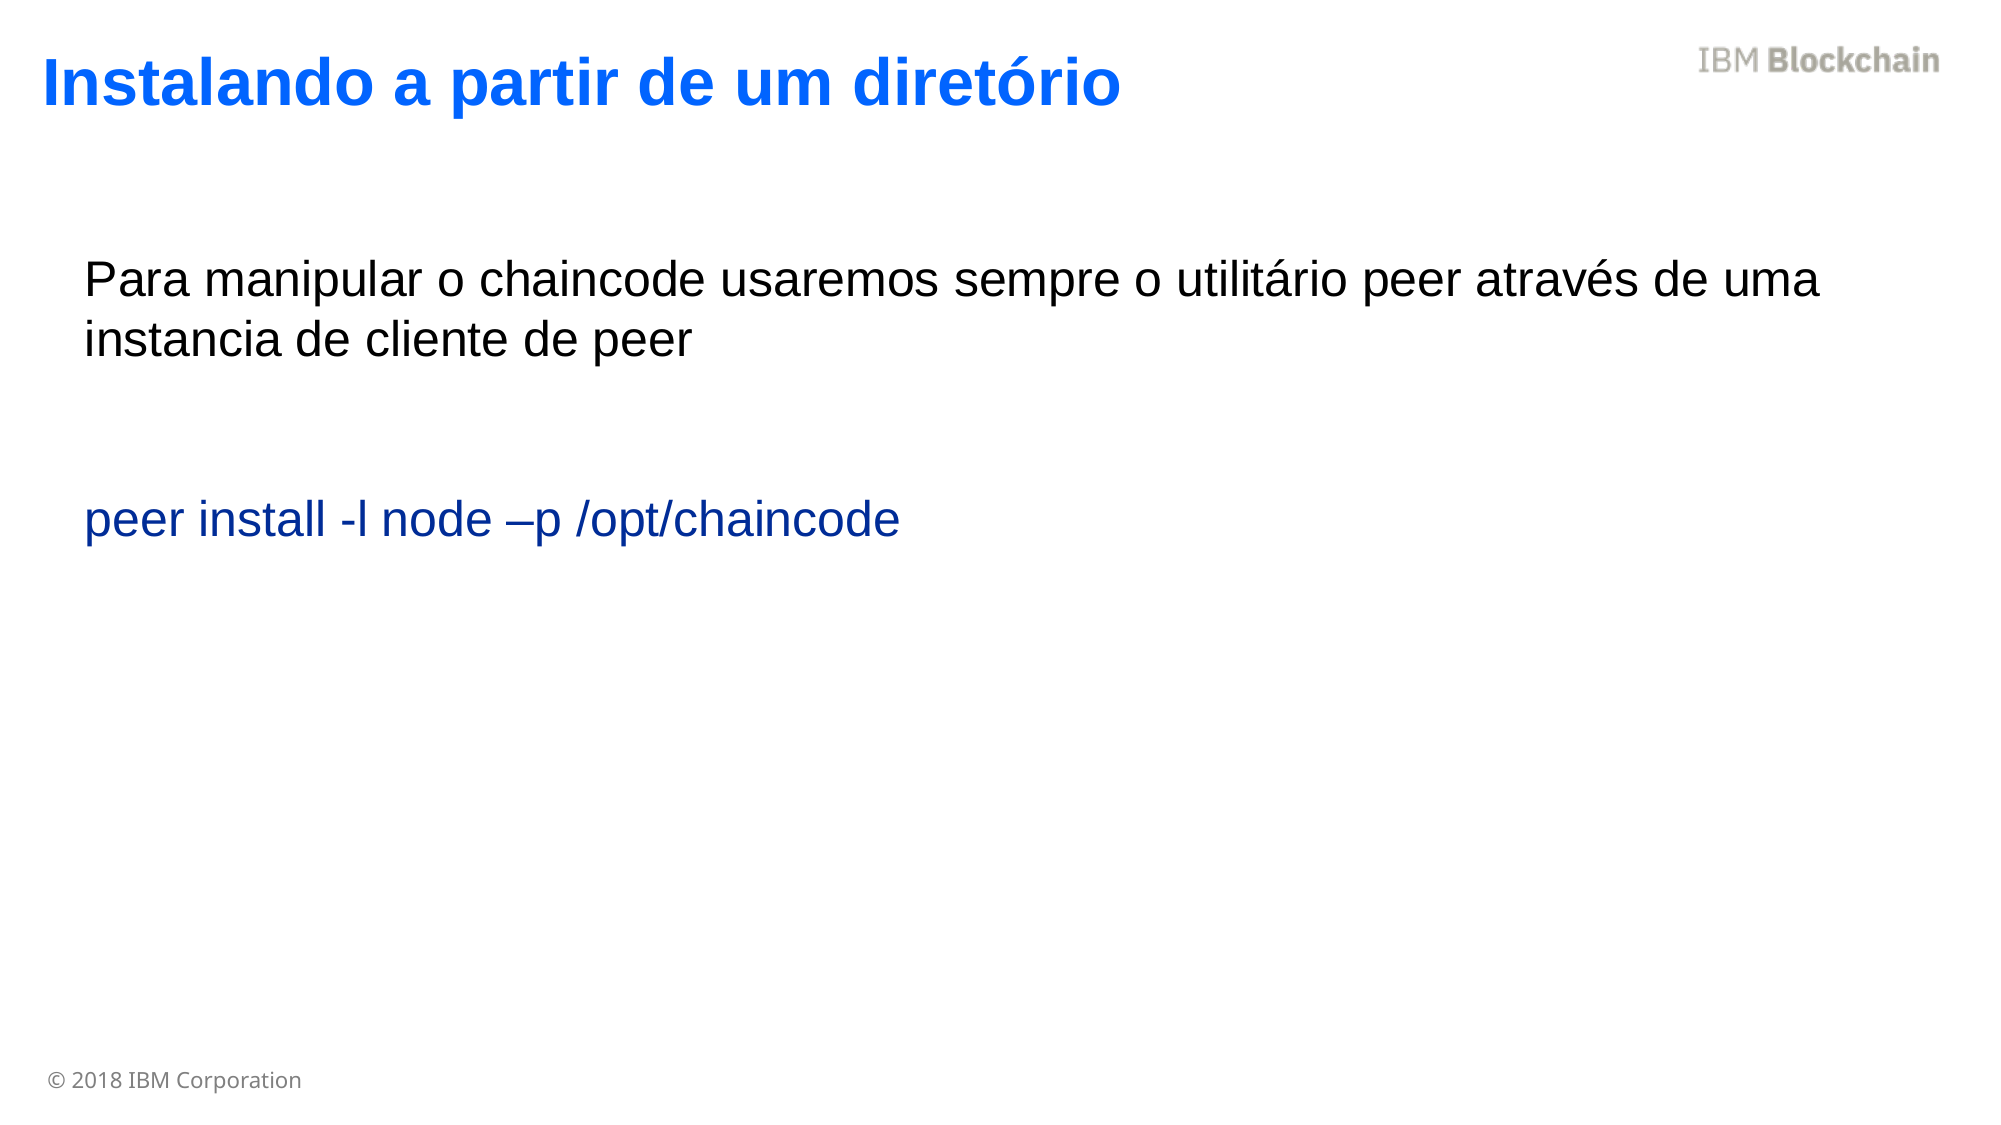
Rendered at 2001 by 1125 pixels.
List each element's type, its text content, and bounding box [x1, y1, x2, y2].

text_box Para manipular o chaincode usaremos sempre o utilitário peer através de uma instancia de cliente de peer peer install -l node –p /opt/chaincode [70, 239, 1925, 555]
picture [1686, 38, 1952, 82]
list Instalando a partir de um diretório [27, 31, 1589, 157]
